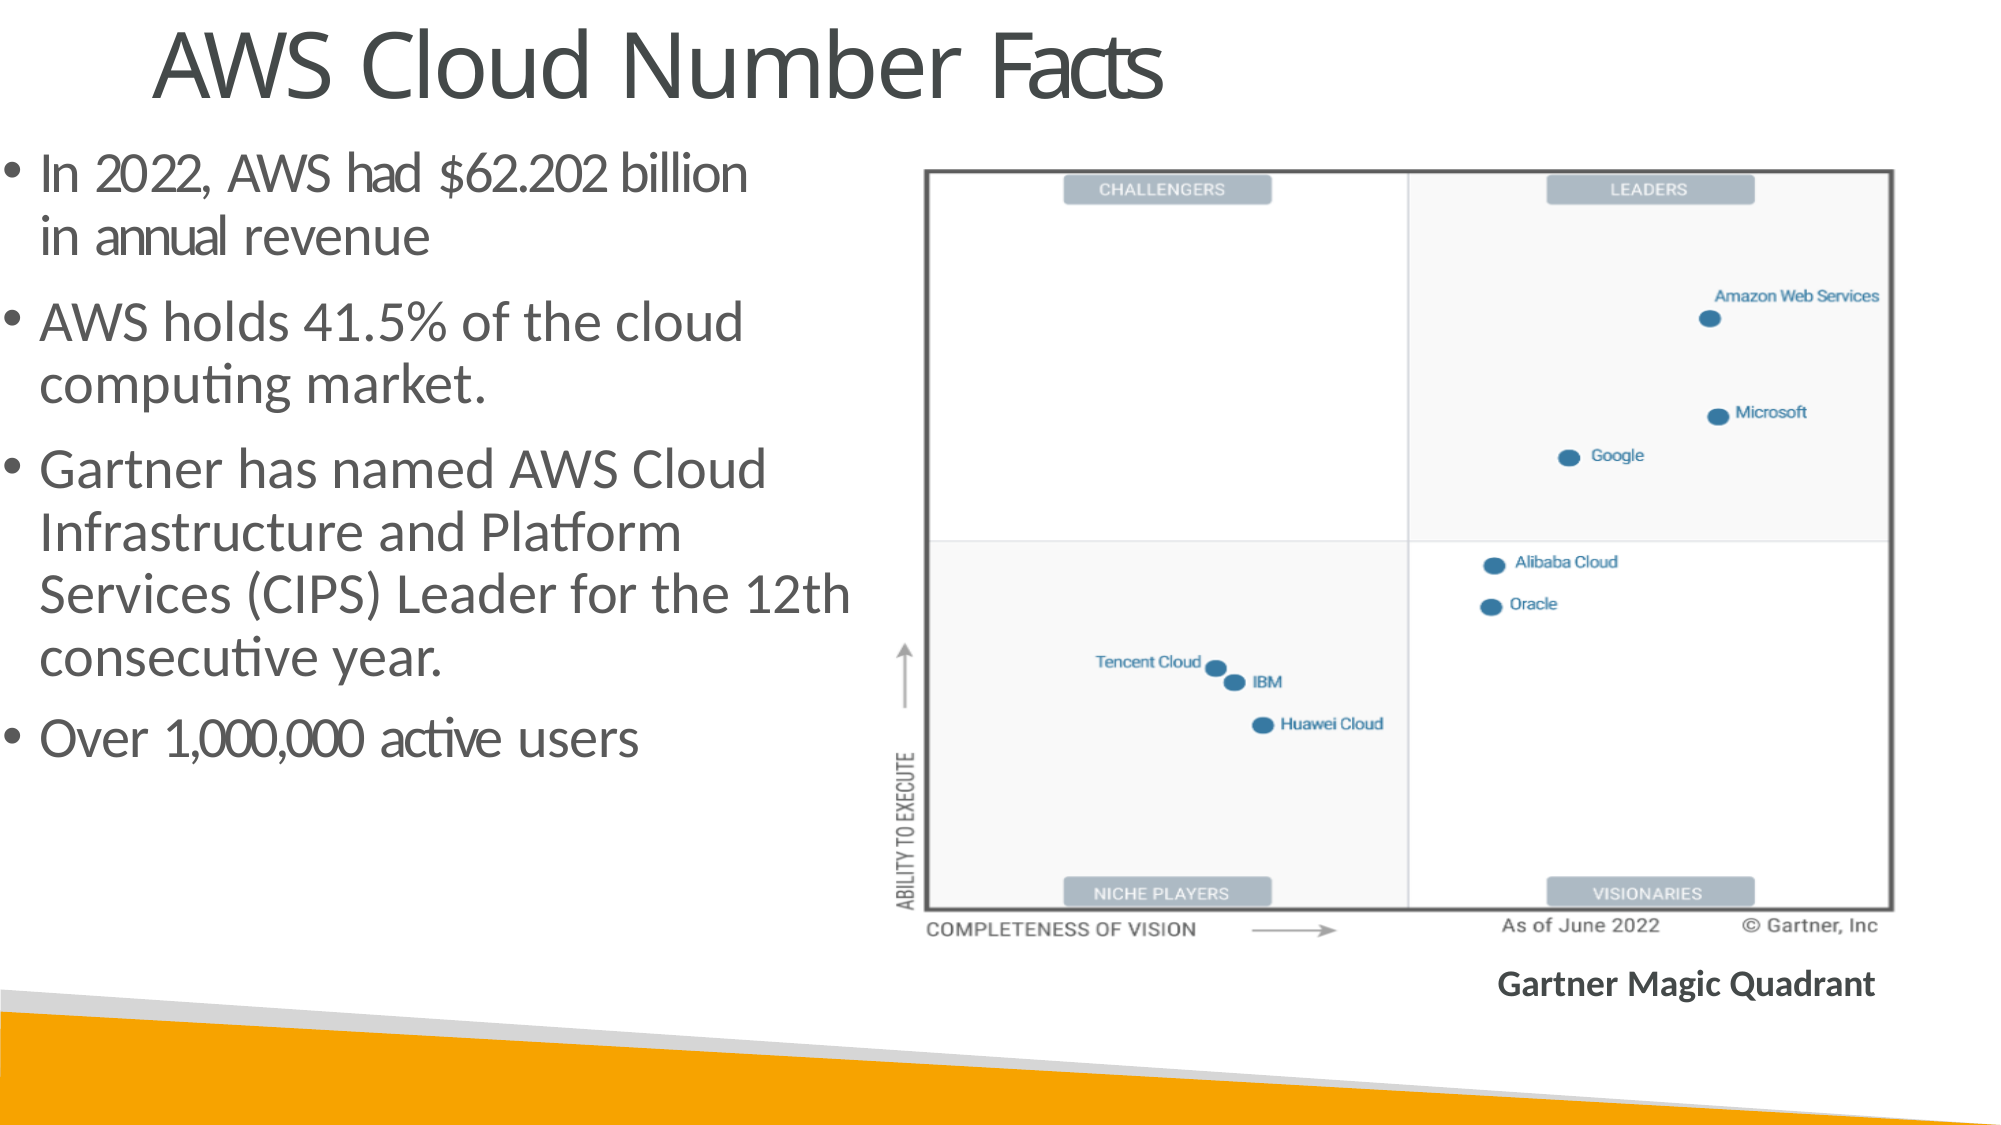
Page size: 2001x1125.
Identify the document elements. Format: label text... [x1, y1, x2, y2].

text_box Gartner Magic Quadrant [1495, 956, 1880, 1004]
text_box In 2022, AWS had $62.202 billion in annual revenue AWS holds 41.5% of the cloud computing market. Gartner has named AWS Cloud Infrastructure and Platform Services (CIPS) Leader for the 12th consecutive year. Over 1,000,000 active users [0, 131, 881, 771]
picture [879, 167, 1938, 944]
title AWS Cloud Number Facts [150, 4, 1900, 166]
